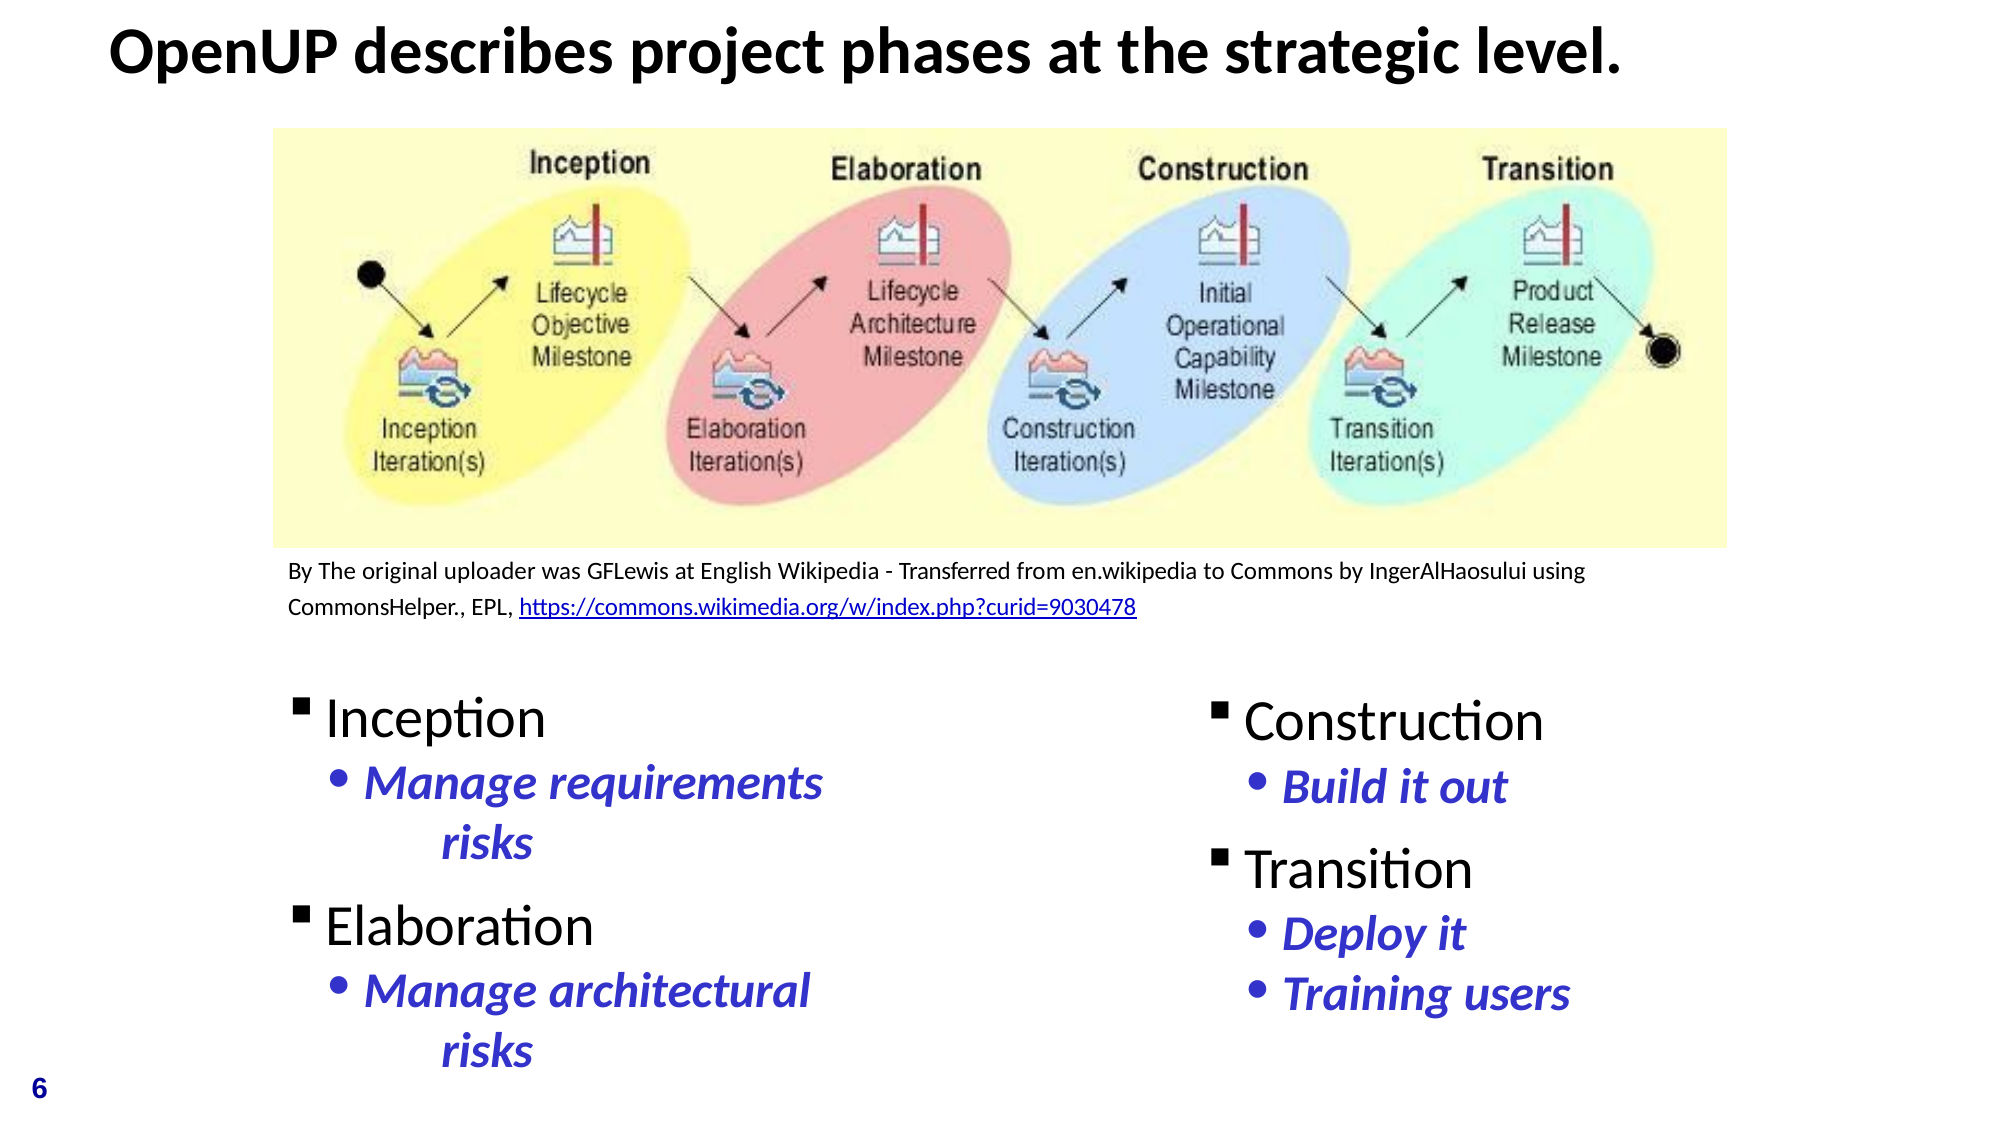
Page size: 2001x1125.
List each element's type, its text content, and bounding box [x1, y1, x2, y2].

text_box Inception Manage requirements risks Elaboration Manage architectural risks [286, 677, 828, 1078]
picture [272, 128, 1728, 548]
text_box By The original uploader was GFLewis at English Wikipedia - Transferred from en.wikipedia to Commons by IngerAlHaosului using CommonsHelper., EPL, https://commons.wikimedia.org/w/index.php?curid=9030478 [286, 556, 1596, 621]
text_box Construction Build it out Transition Deploy it Training users [1204, 680, 1576, 1021]
title OpenUP describes project phases at the strategic level. [107, 4, 1696, 195]
slide_number 6 [25, 1069, 57, 1125]
